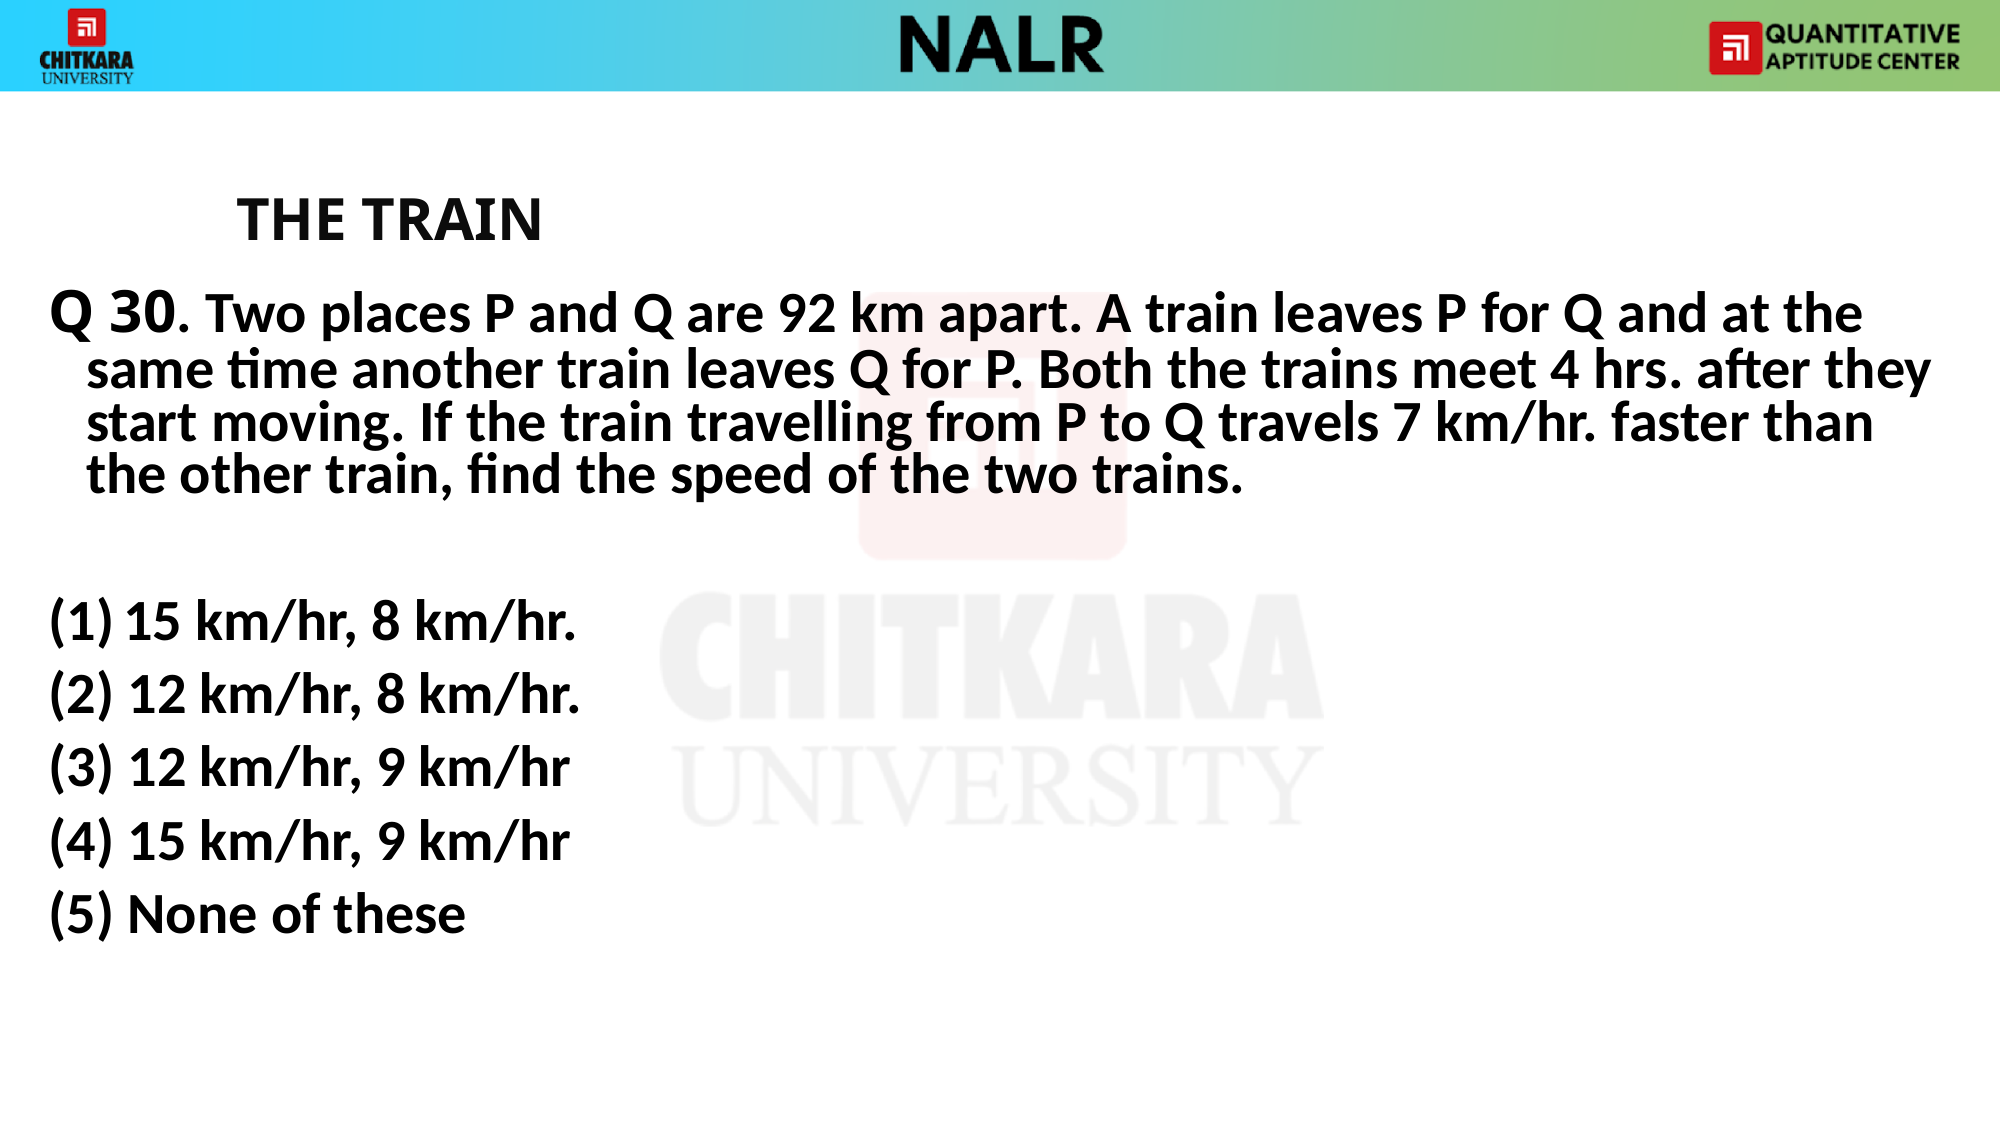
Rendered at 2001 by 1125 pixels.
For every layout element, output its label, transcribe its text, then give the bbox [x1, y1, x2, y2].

title [41, 31, 1959, 142]
list THE TRAIN Q 30. Two places P and Q are 92 km apart. A train leaves P for Q and at the same time another train leaves Q for P. Both the trains meet 4 hrs. after they start moving. If the train travelling from P to Q travels 7 km/hr. faster than the other train, find the speed of the two trains. 15 km/hr, 8 km/hr. (2) 12 km/hr, 8 km/hr. (3) 12 km/hr, 9 km/hr (4) 15 km/hr, 9 km/hr (5) None of these [33, 175, 1959, 1053]
picture [0, 0, 2000, 1125]
